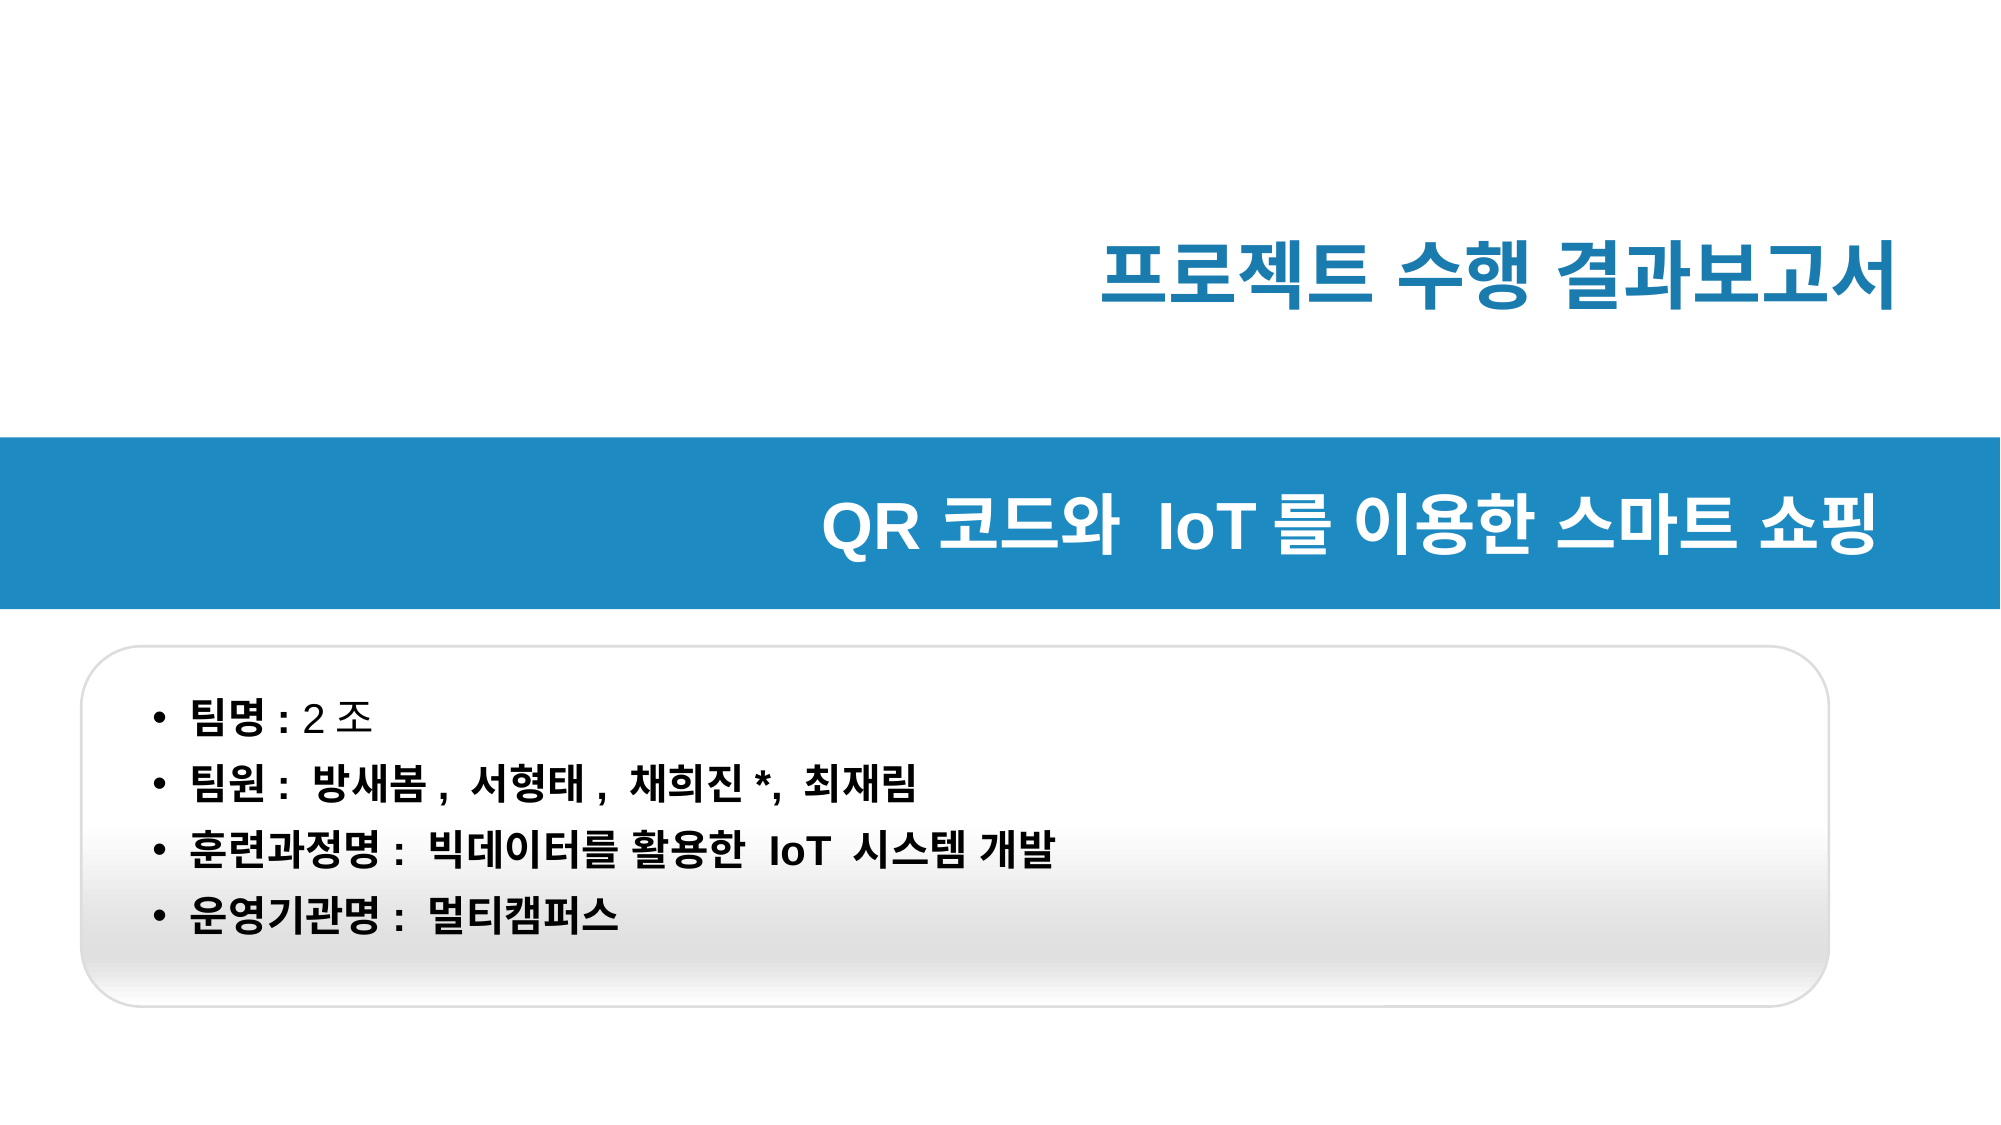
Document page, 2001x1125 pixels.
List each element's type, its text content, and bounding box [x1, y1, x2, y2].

text_box [0, 437, 2000, 610]
text_box QR코드와 IoT를 이용한 스마트 쇼핑 [304, 475, 1916, 571]
text_box 프로젝트 수행 결과보고서 [757, 221, 1916, 327]
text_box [81, 645, 1863, 1007]
